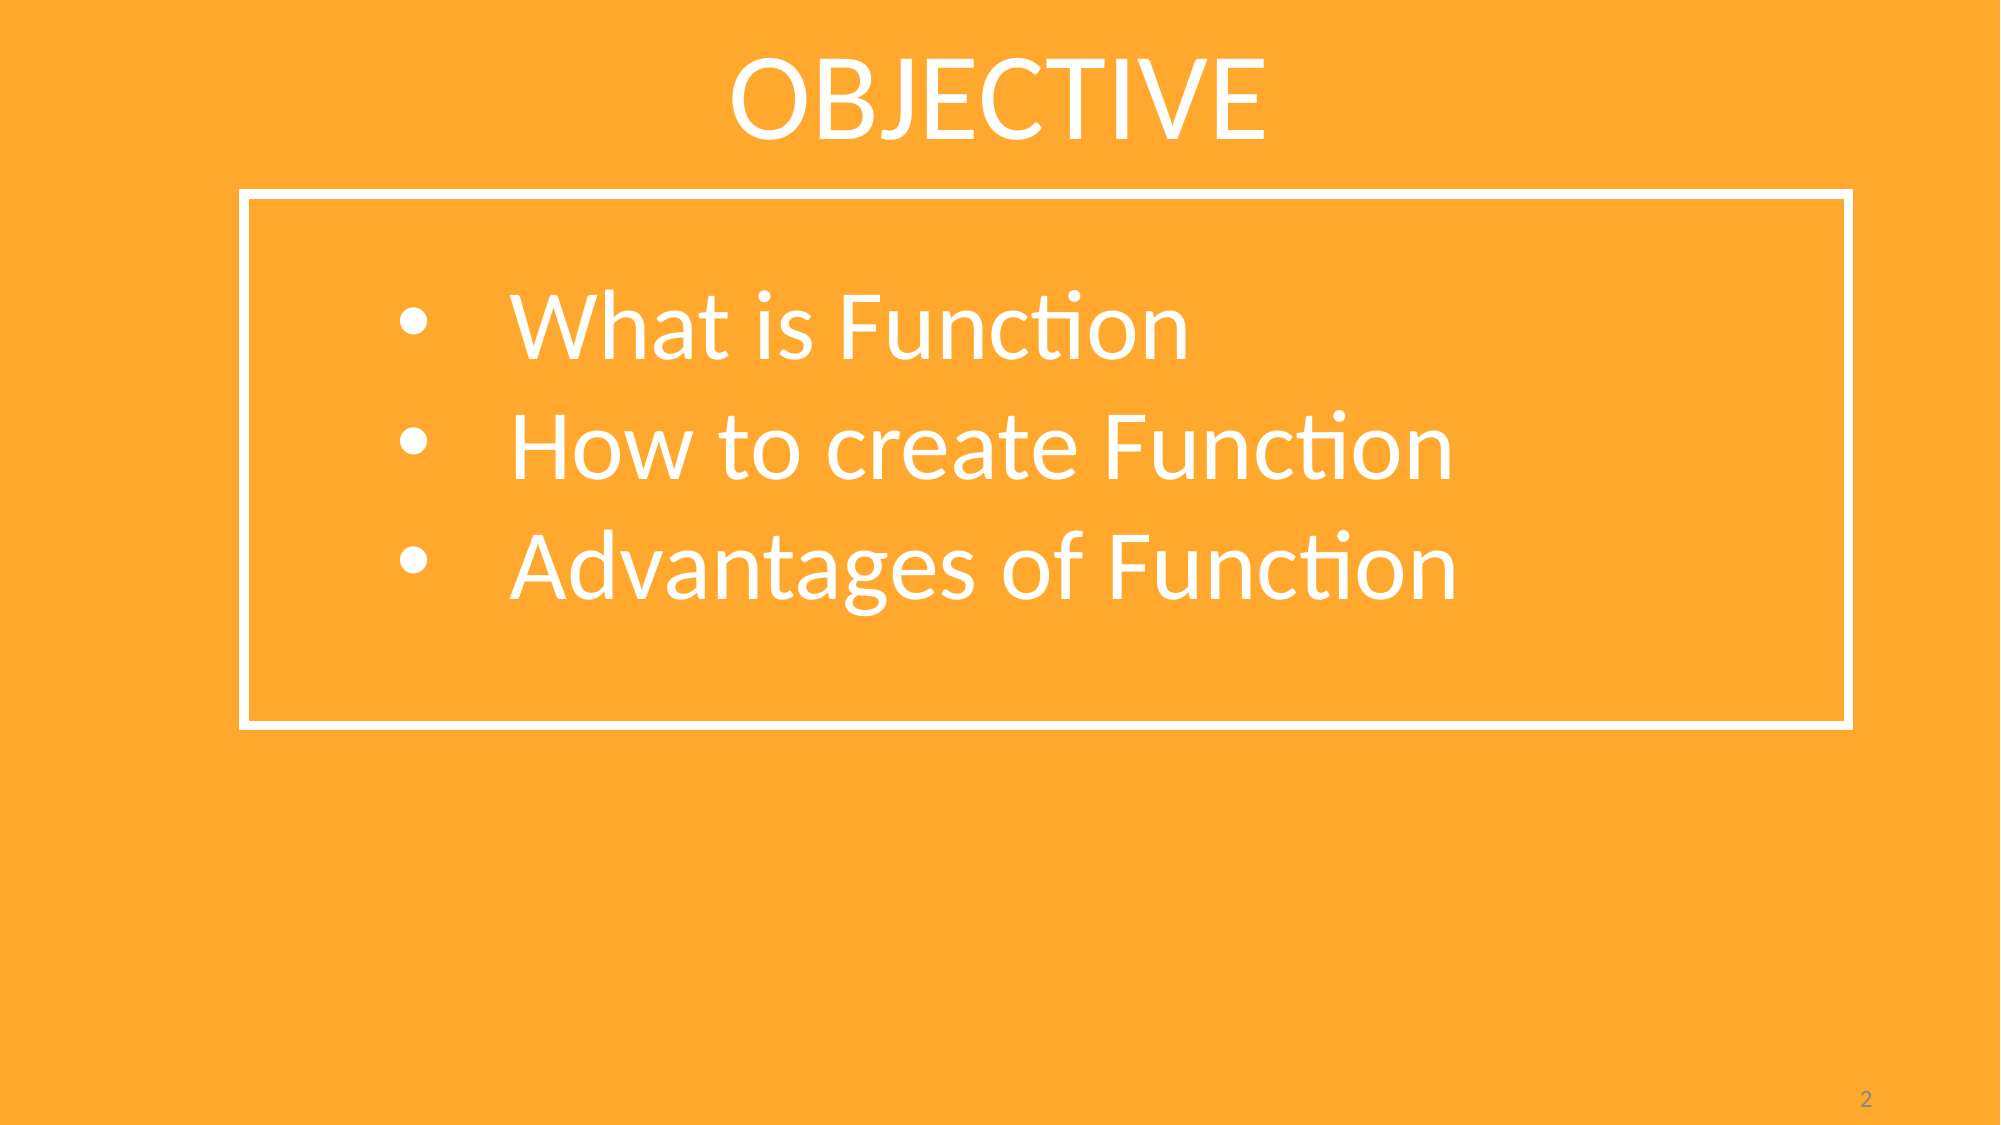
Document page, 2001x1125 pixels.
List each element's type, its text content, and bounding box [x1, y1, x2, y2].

text_box ‹#› [1437, 1067, 1888, 1125]
text_box What is Function How to create Function Advantages of Function [381, 252, 1532, 627]
text_box [0, 0, 2000, 1125]
text_box [243, 193, 1849, 726]
text_box OBJECTIVE [710, 6, 1288, 172]
